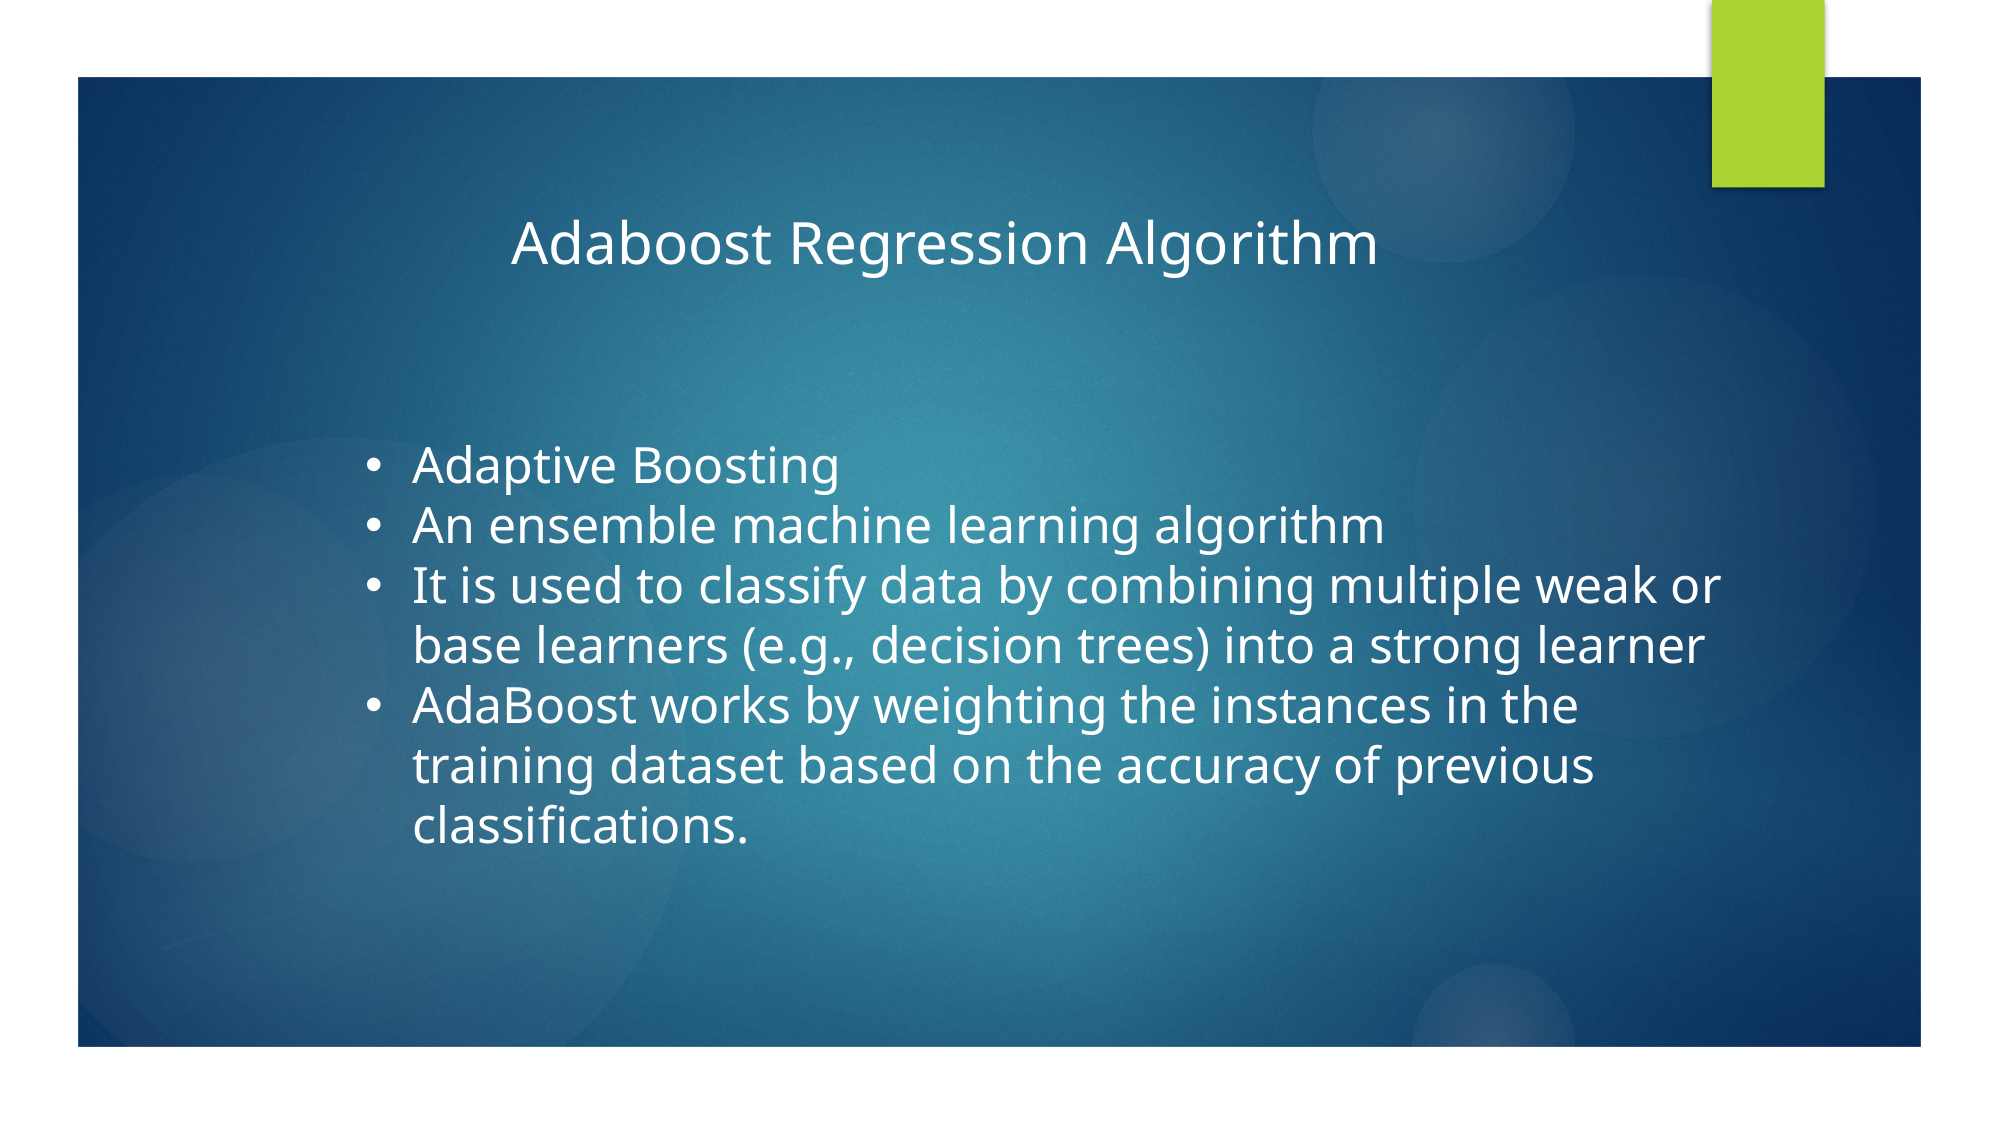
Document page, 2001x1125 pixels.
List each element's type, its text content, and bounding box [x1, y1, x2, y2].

text_box Adaptive Boosting An ensemble machine learning algorithm It is used to classify data by combining multiple weak or base learners (e.g., decision trees) into a strong learner AdaBoost works by weighting the instances in the training dataset based on the accuracy of previous classifications. [350, 426, 1784, 862]
text_box Adaboost Regression Algorithm [497, 198, 1638, 284]
